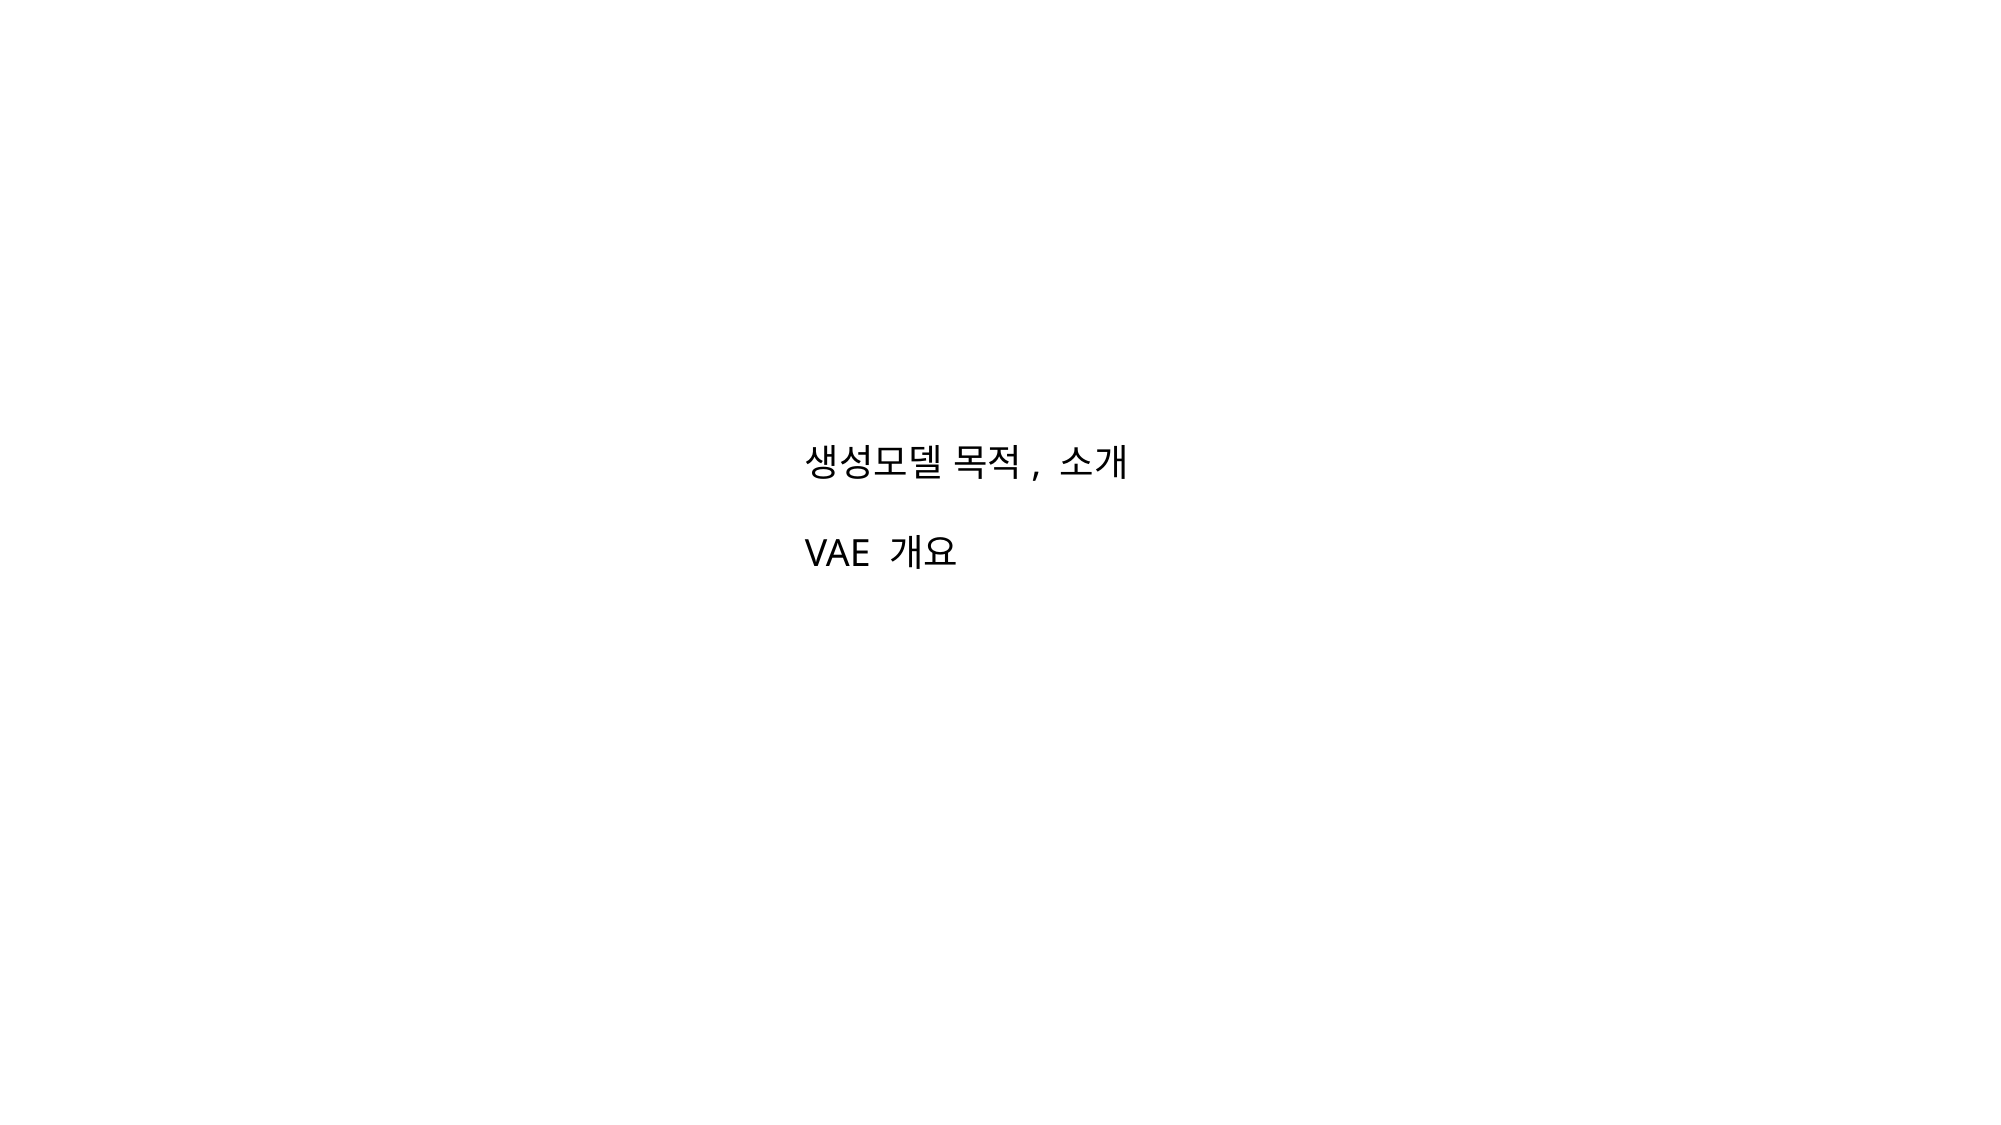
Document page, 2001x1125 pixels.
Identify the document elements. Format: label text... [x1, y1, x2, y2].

text_box 생성모델 목적, 소개 VAE 개요 [790, 431, 1144, 582]
